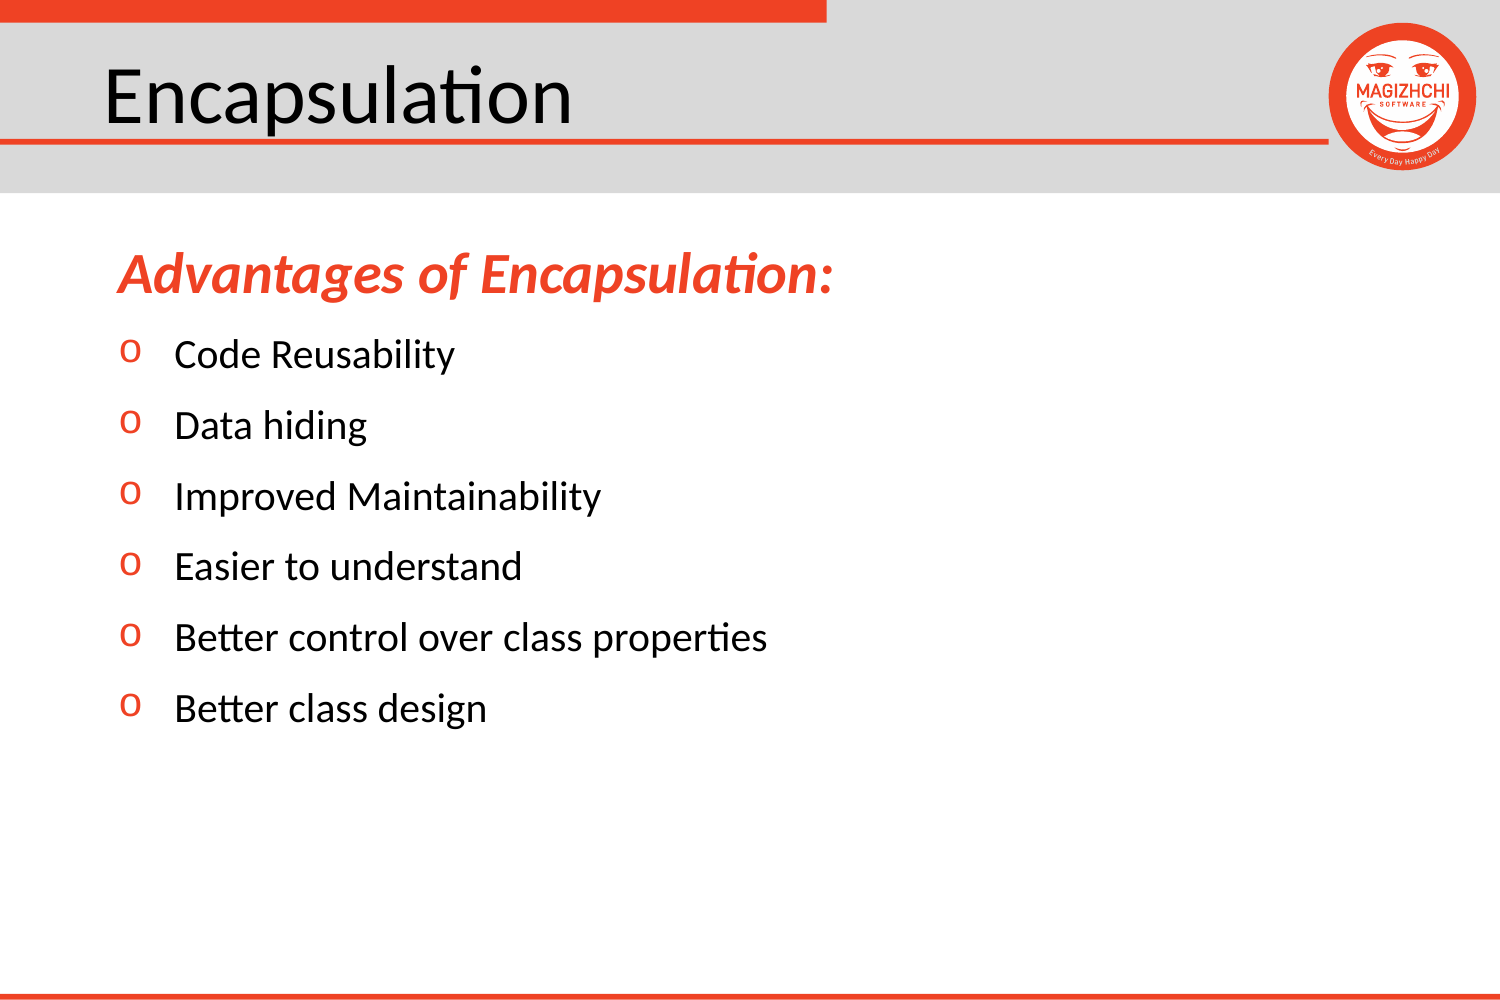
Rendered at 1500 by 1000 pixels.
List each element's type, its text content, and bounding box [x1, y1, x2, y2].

list Advantages of Encapsulation: Code Reusability Data hiding Improved Maintainability Easier to understand Better control over class properties Better class design [103, 228, 1397, 863]
title Encapsulation [88, 53, 1418, 140]
